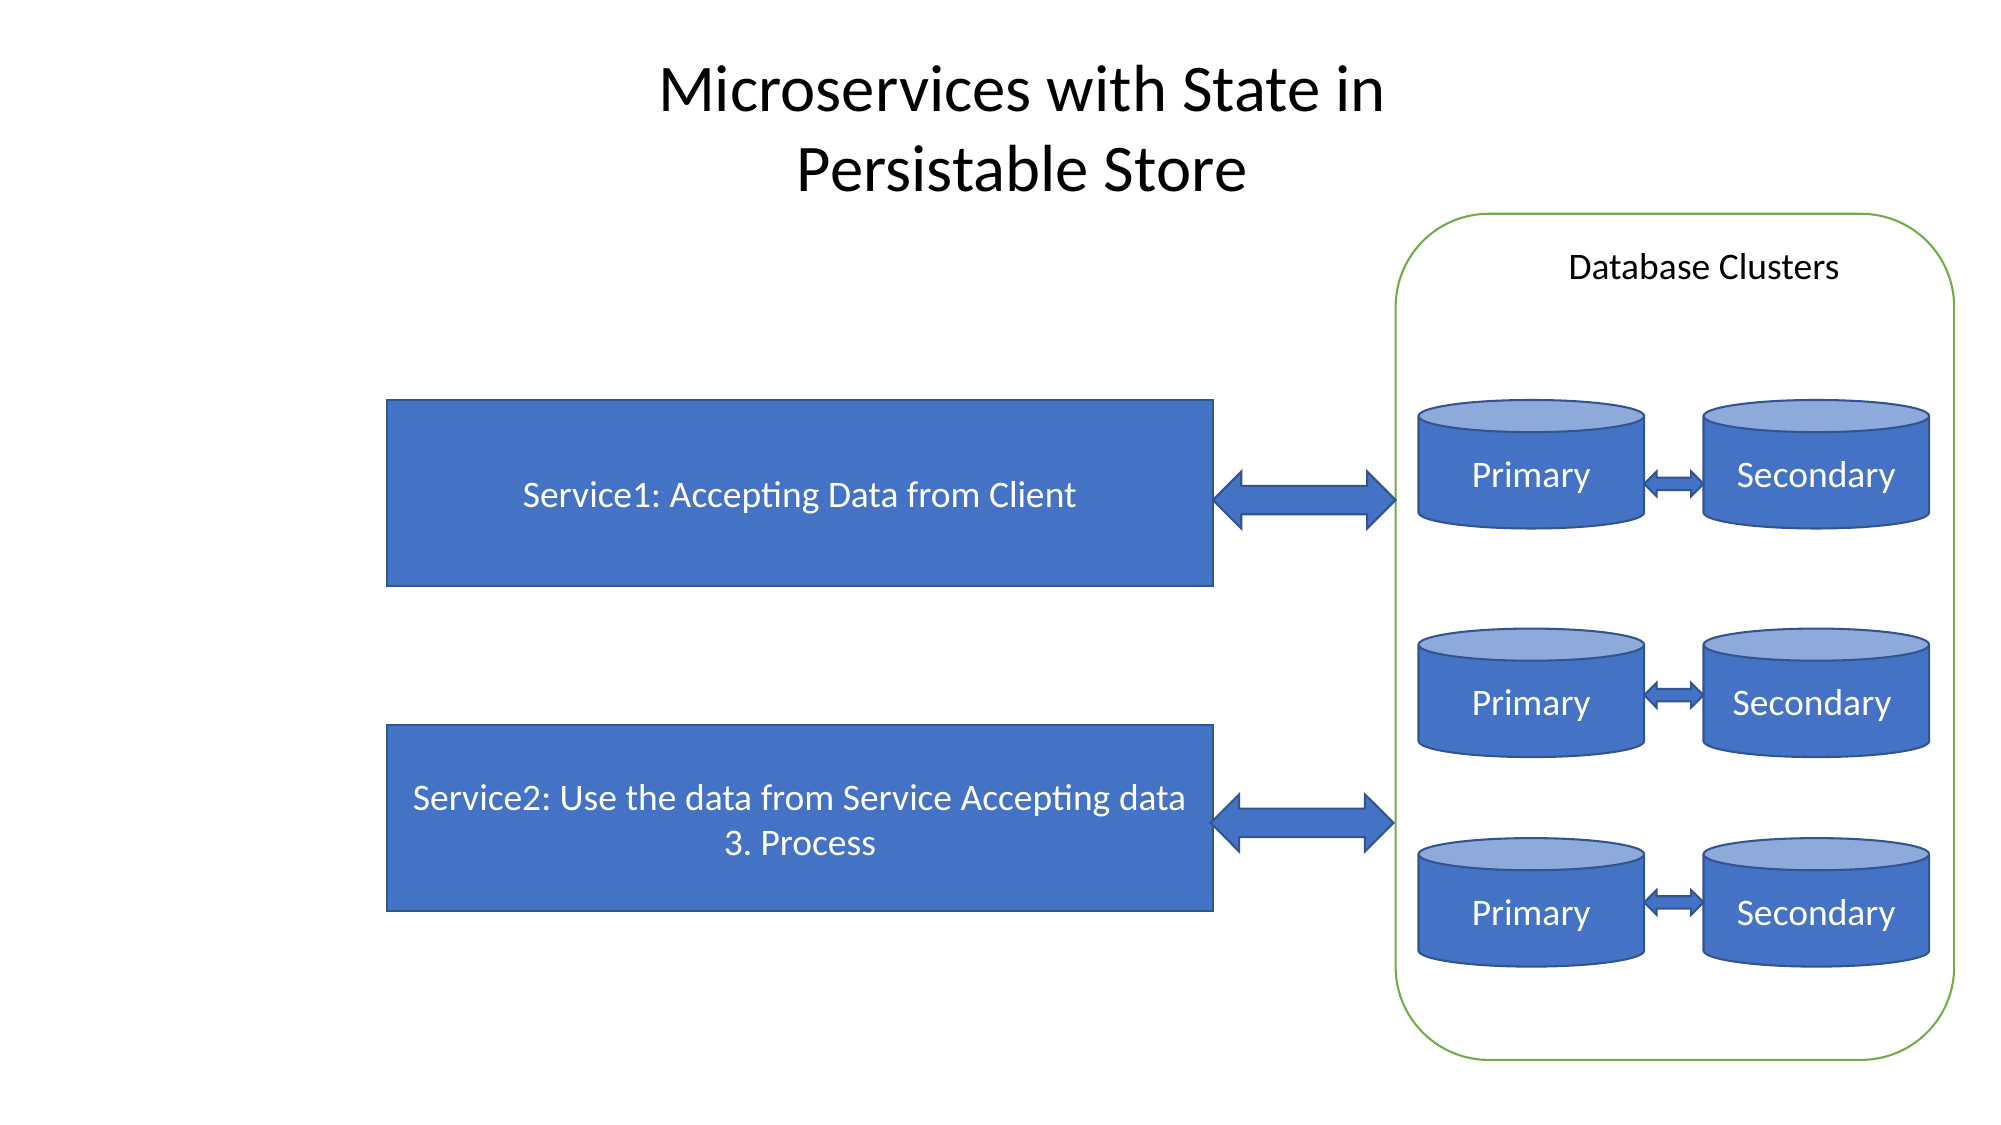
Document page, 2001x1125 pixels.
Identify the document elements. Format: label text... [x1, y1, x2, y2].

text_box Primary [1417, 398, 1646, 530]
text_box [1642, 887, 1705, 918]
text_box Service2: Use the data from Service Accepting data 3. Process [386, 724, 1214, 912]
text_box Primary [1417, 837, 1646, 968]
text_box [1394, 212, 1956, 1061]
text_box Database Clusters [1491, 234, 1918, 294]
text_box [1642, 680, 1705, 711]
text_box Microservices with State in Persistable Store [552, 37, 1492, 212]
text_box [1211, 469, 1398, 532]
text_box Secondary [1702, 627, 1931, 759]
text_box Primary [1417, 627, 1646, 759]
text_box Secondary [1702, 837, 1931, 968]
text_box [1642, 469, 1705, 499]
text_box Secondary [1702, 398, 1931, 530]
text_box [1209, 791, 1395, 854]
text_box Service1: Accepting Data from Client [386, 399, 1214, 587]
